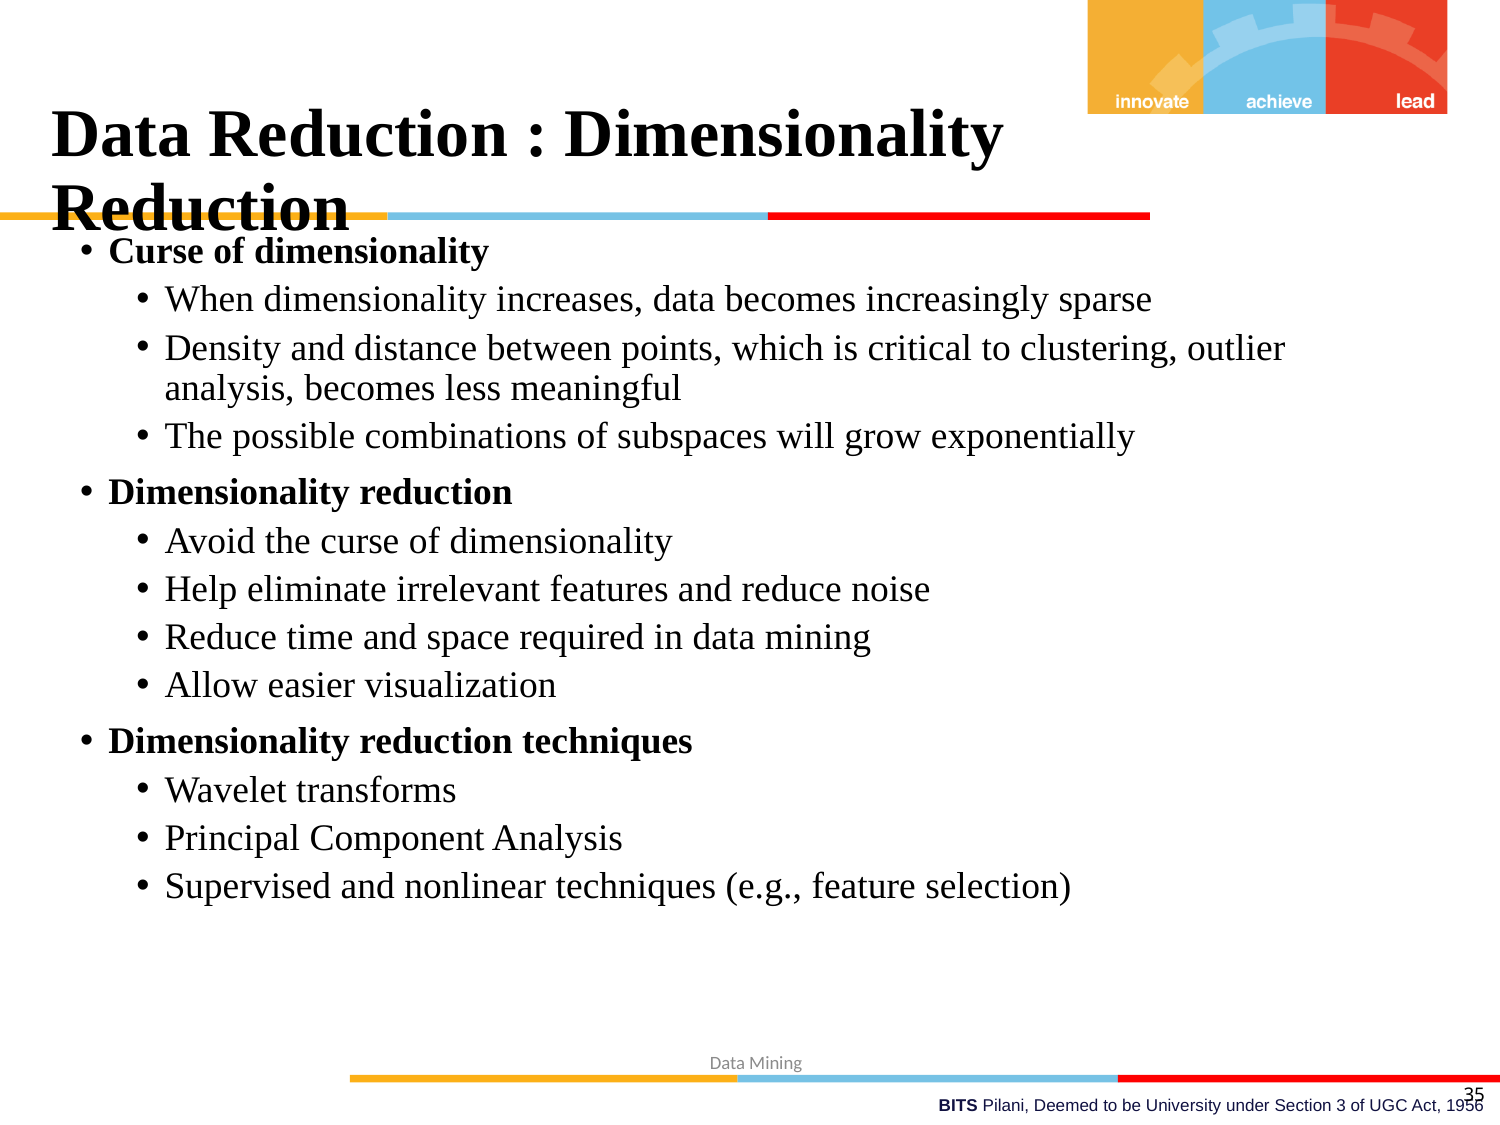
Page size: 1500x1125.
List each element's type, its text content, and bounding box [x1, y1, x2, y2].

list Curse of dimensionality When dimensionality increases, data becomes increasingly sparse Density and distance between points, which is critical to clustering, outlier analysis, becomes less meaningful The possible combinations of subspaces will grow exponentially Dimensionality reduction Avoid the curse of dimensionality Help eliminate irrelevant features and reduce noise Reduce time and space required in data mining Allow easier visualization Dimensionality reduction techniques Wavelet transforms Principal Component Analysis Supervised and nonlinear techniques (e.g., feature selection) [65, 223, 1359, 938]
picture [1087, 0, 1448, 114]
title Data Reduction : Dimensionality Reduction [36, 89, 1330, 253]
slide_number 35 [1149, 1065, 1500, 1125]
